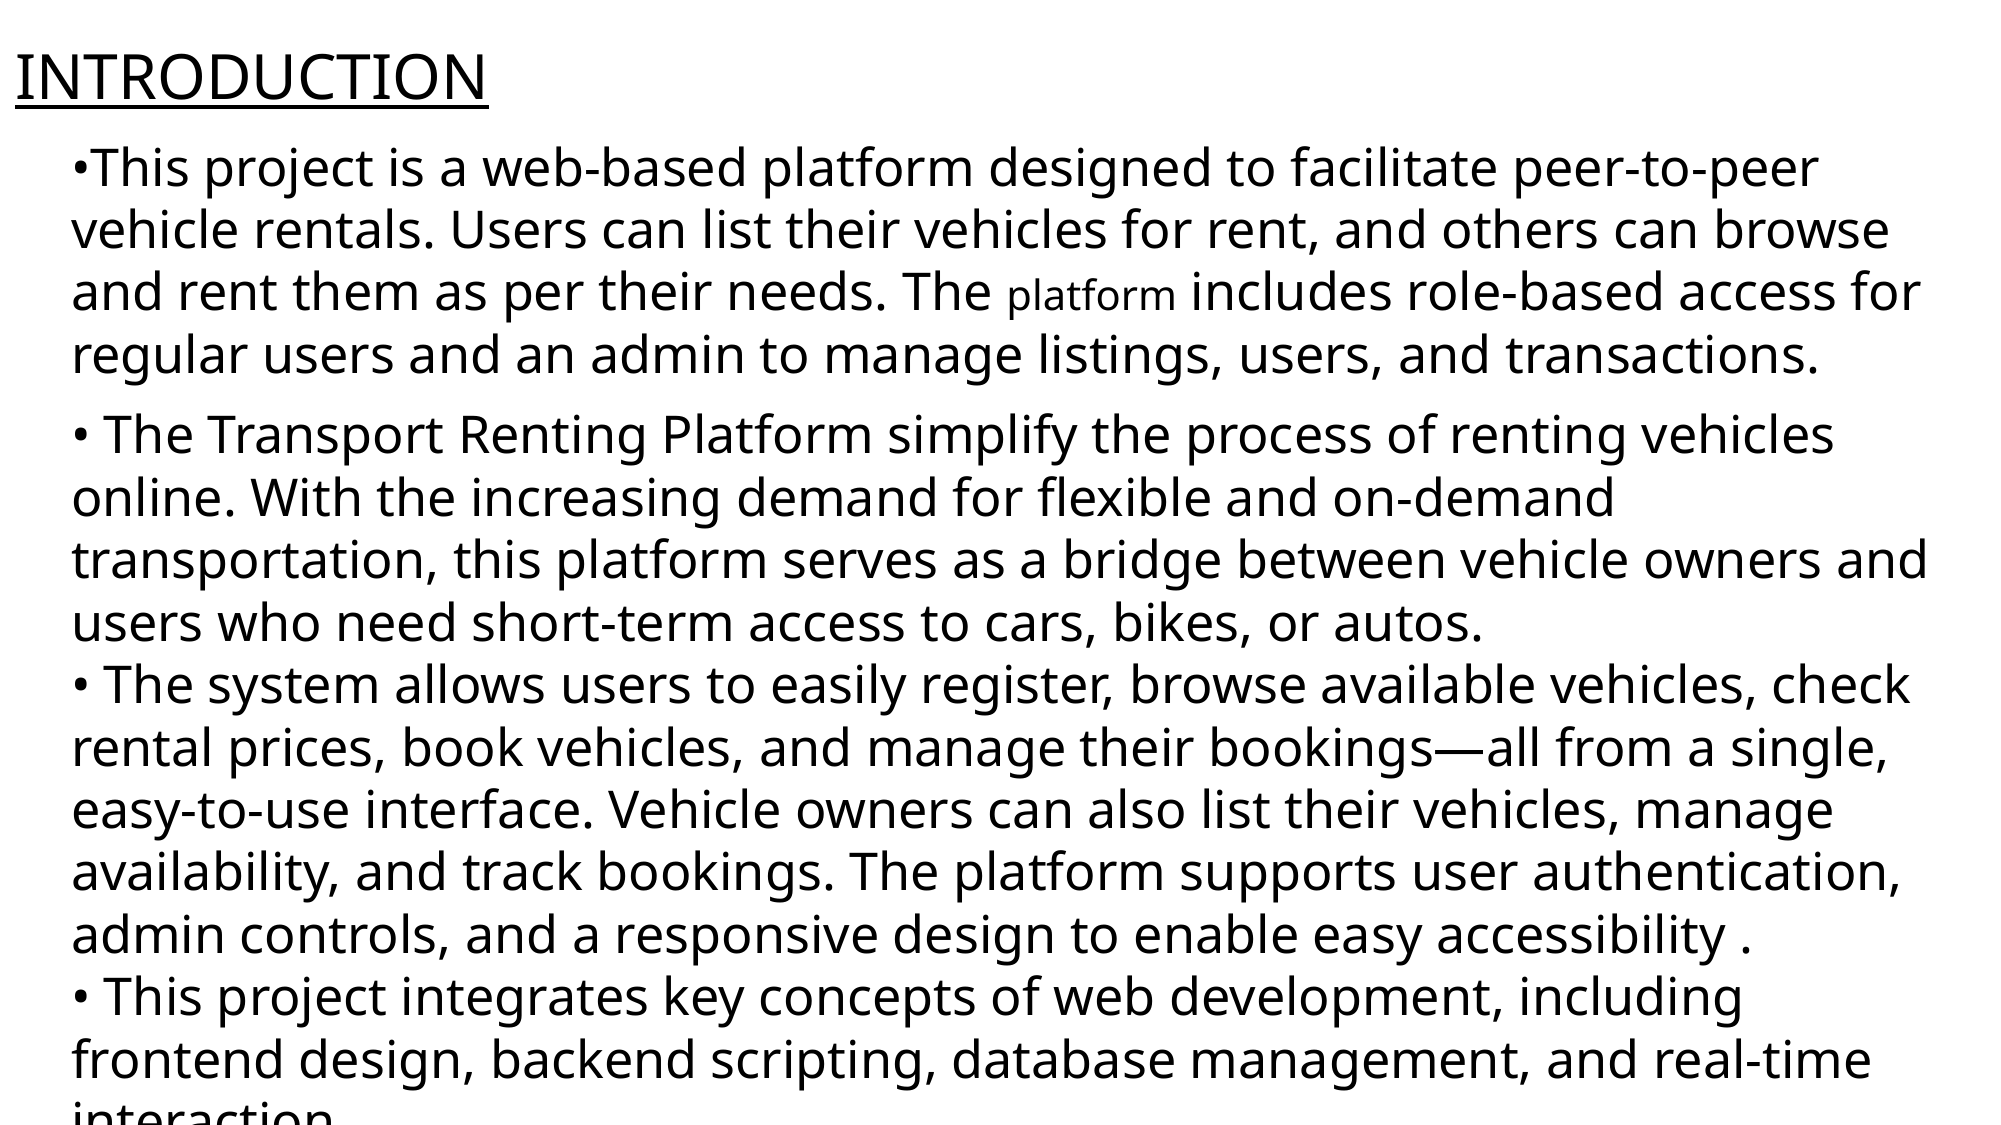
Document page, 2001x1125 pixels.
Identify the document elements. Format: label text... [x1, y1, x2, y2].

text_box •This project is a web-based platform designed to facilitate peer-to-peer vehicle rentals. Users can list their vehicles for rent, and others can browse and rent them as per their needs. The platform includes role-based access for regular users and an admin to manage listings, users, and transactions. [56, 126, 1947, 392]
title INTRODUCTION [0, 0, 1725, 189]
text_box • The Transport Renting Platform simplify the process of renting vehicles online. With the increasing demand for flexible and on-demand transportation, this platform serves as a bridge between vehicle owners and users who need short-term access to cars, bikes, or autos. • The system allows users to easily register, browse available vehicles, check rental prices, book vehicles, and manage their bookings—all from a single, easy-to-use interface. Vehicle owners can also list their vehicles, manage availability, and track bookings. The platform supports user authentication, admin controls, and a responsive design to enable easy accessibility . • This project integrates key concepts of web development, including frontend design, backend scripting, database management, and real-time interaction [56, 394, 1965, 1125]
